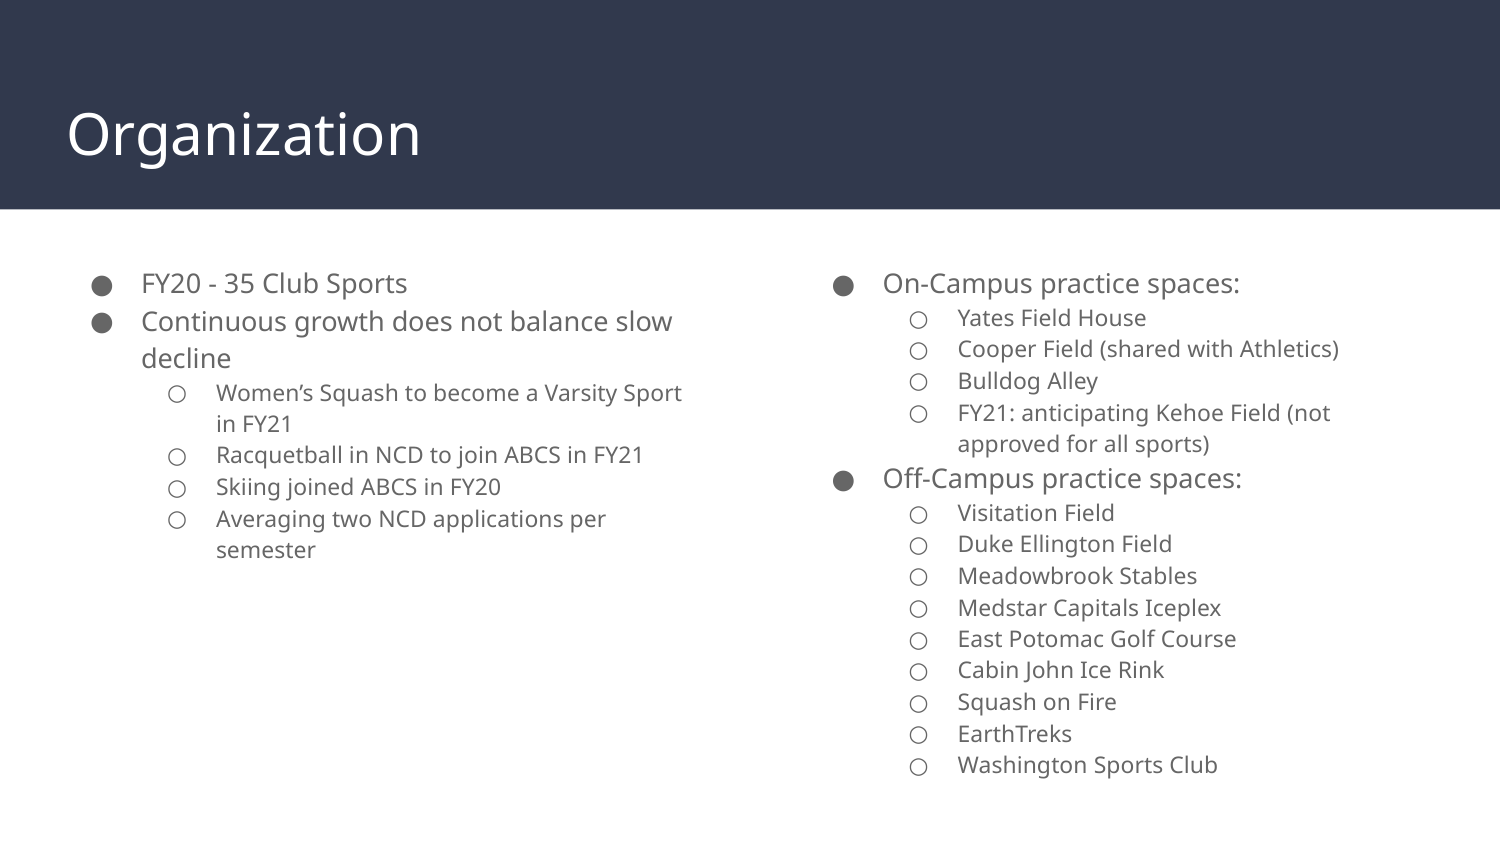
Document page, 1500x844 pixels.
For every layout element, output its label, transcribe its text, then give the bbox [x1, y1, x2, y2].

list On-Campus practice spaces: Yates Field House Cooper Field (shared with Athletics) Bulldog Alley FY21: anticipating Kehoe Field (not approved for all sports) Off-Campus practice spaces: Visitation Field Duke Ellington Field Meadowbrook Stables Medstar Capitals Iceplex East Potomac Golf Course Cabin John Ice Rink Squash on Fire EarthTreks Washington Sports Club [792, 247, 1449, 752]
title Organization [51, 82, 1449, 185]
list FY20 - 35 Club Sports Continuous growth does not balance slow decline Women’s Squash to become a Varsity Sport in FY21 Racquetball in NCD to join ABCS in FY21 Skiing joined ABCS in FY20 Averaging two NCD applications per semester [51, 247, 708, 752]
